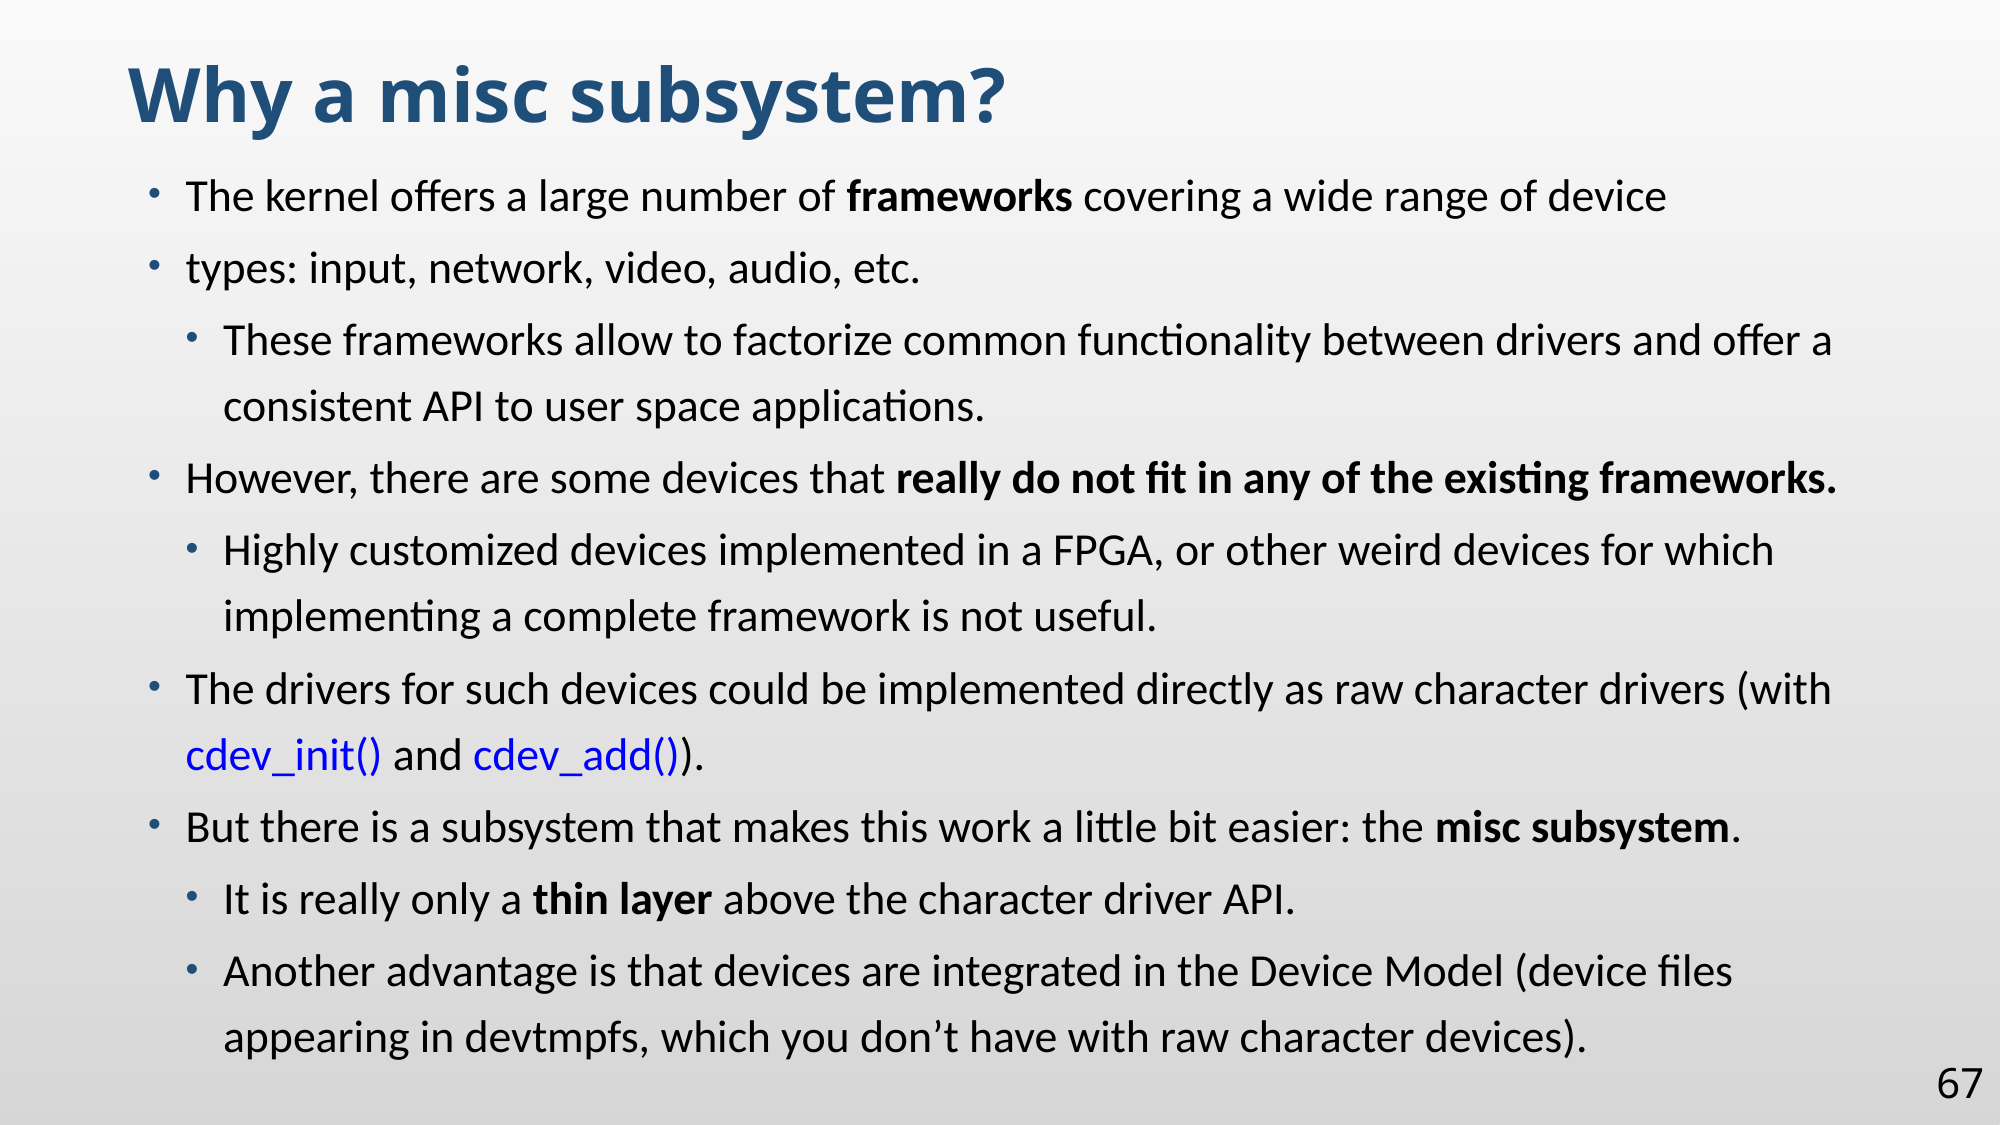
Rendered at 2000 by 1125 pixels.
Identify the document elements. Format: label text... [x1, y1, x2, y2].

text_box 67 [1811, 1070, 2000, 1101]
text_box Why a misc subsystem? [113, 30, 1886, 147]
list The kernel offers a large number of frameworks covering a wide range of device types: input, network, video, audio, etc. These frameworks allow to factorize common functionality between drivers and offer a consistent API to user space applications. However, there are some devices that really do not fit in any of the existing frameworks. Highly customized devices implemented in a FPGA, or other weird devices for which implementing a complete framework is not useful. The drivers for such devices could be implemented directly as raw character drivers (with cdev_init() and cdev_add()). But there is a subsystem that makes this work a little bit easier: the misc subsystem. It is really only a thin layer above the character driver API. Another advantage is that devices are integrated in the Device Model (device files appearing in devtmpfs, which you don’t have with raw character devices). [125, 146, 1945, 1076]
